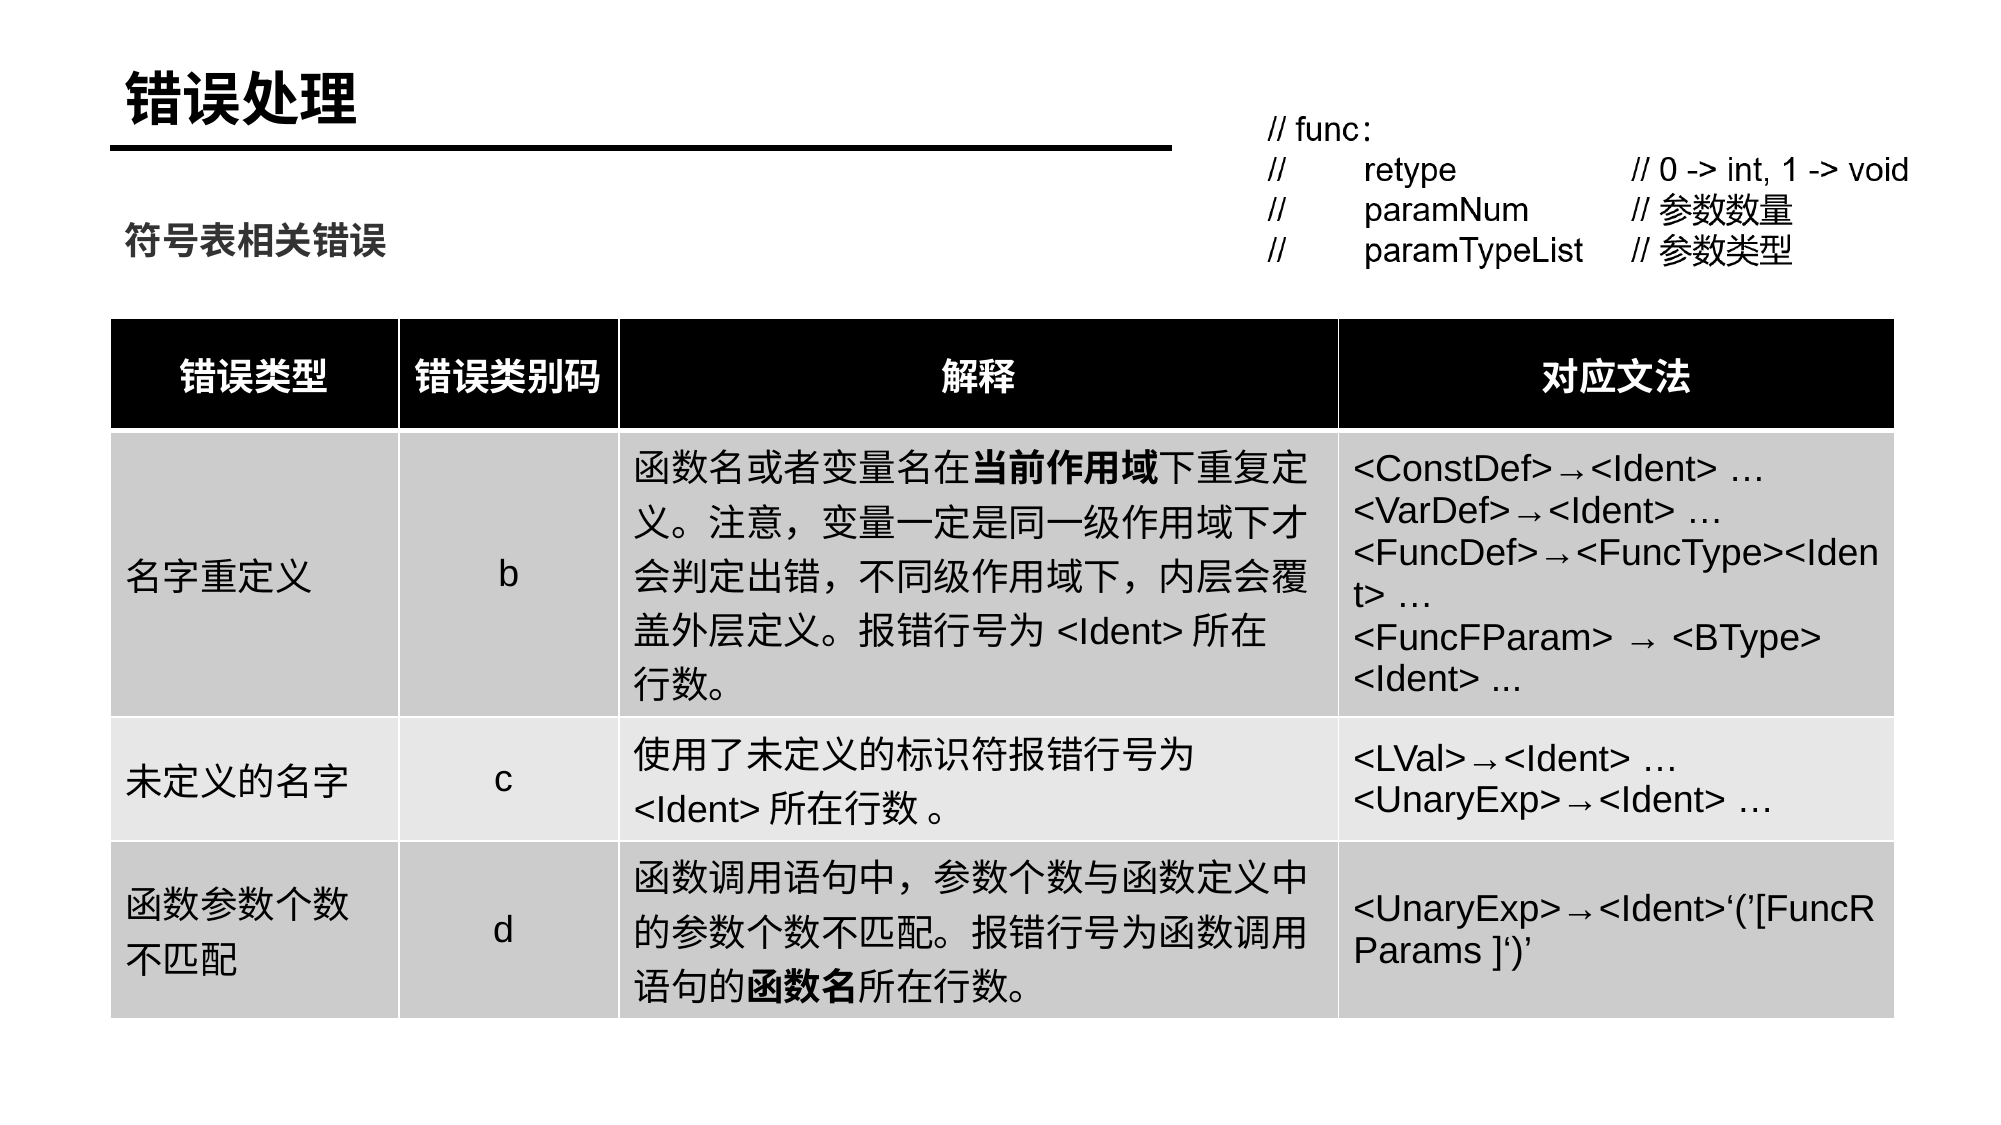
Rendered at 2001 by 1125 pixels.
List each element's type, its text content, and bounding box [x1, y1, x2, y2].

table_cell <LVal>→<Ident> … <UnaryExp>→<Ident> … [1339, 718, 1894, 840]
table_header 对应文法 [1339, 319, 1894, 428]
table_cell 函数名或者变量名在当前作用域下重复定义。注意，变量一定是同一级作用域下才会判定出错，不同级作用域下，内层会覆盖外层定义。报错行号为<Ident>所在 行数。 [620, 433, 1338, 716]
picture [1263, 111, 1921, 279]
table_cell d [400, 842, 618, 1018]
table_cell 函数调用语句中，参数个数与函数定义中的参数个数不匹配。报错行号为函数调用语句的函数名所在行数。 [620, 842, 1338, 1018]
table_cell 名字重定义 [111, 433, 398, 716]
table_cell 未定义的名字 [111, 718, 398, 840]
text_box 符号表相关错误 [110, 209, 513, 269]
table_header 解释 [620, 319, 1338, 428]
table_header 错误类型 [111, 319, 398, 428]
table_cell 函数参数个数不匹配 [111, 842, 398, 1018]
table_cell <ConstDef>→<Ident> … <VarDef>→<Ident> … <FuncDef>→<FuncType><Ident> … <FuncFParam> → <BType> <Ident> ... [1339, 433, 1894, 716]
text_box 错误处理 [109, 63, 1890, 168]
table_header 错误类别码 [400, 319, 618, 428]
table_cell <UnaryExp>→<Ident>‘(’[FuncRParams ]‘)’ [1339, 842, 1894, 1018]
table_cell c [400, 718, 618, 840]
table_cell b [400, 433, 618, 716]
table_cell 使用了未定义的标识符报错行号为<Ident>所在行数 。 [620, 718, 1338, 840]
